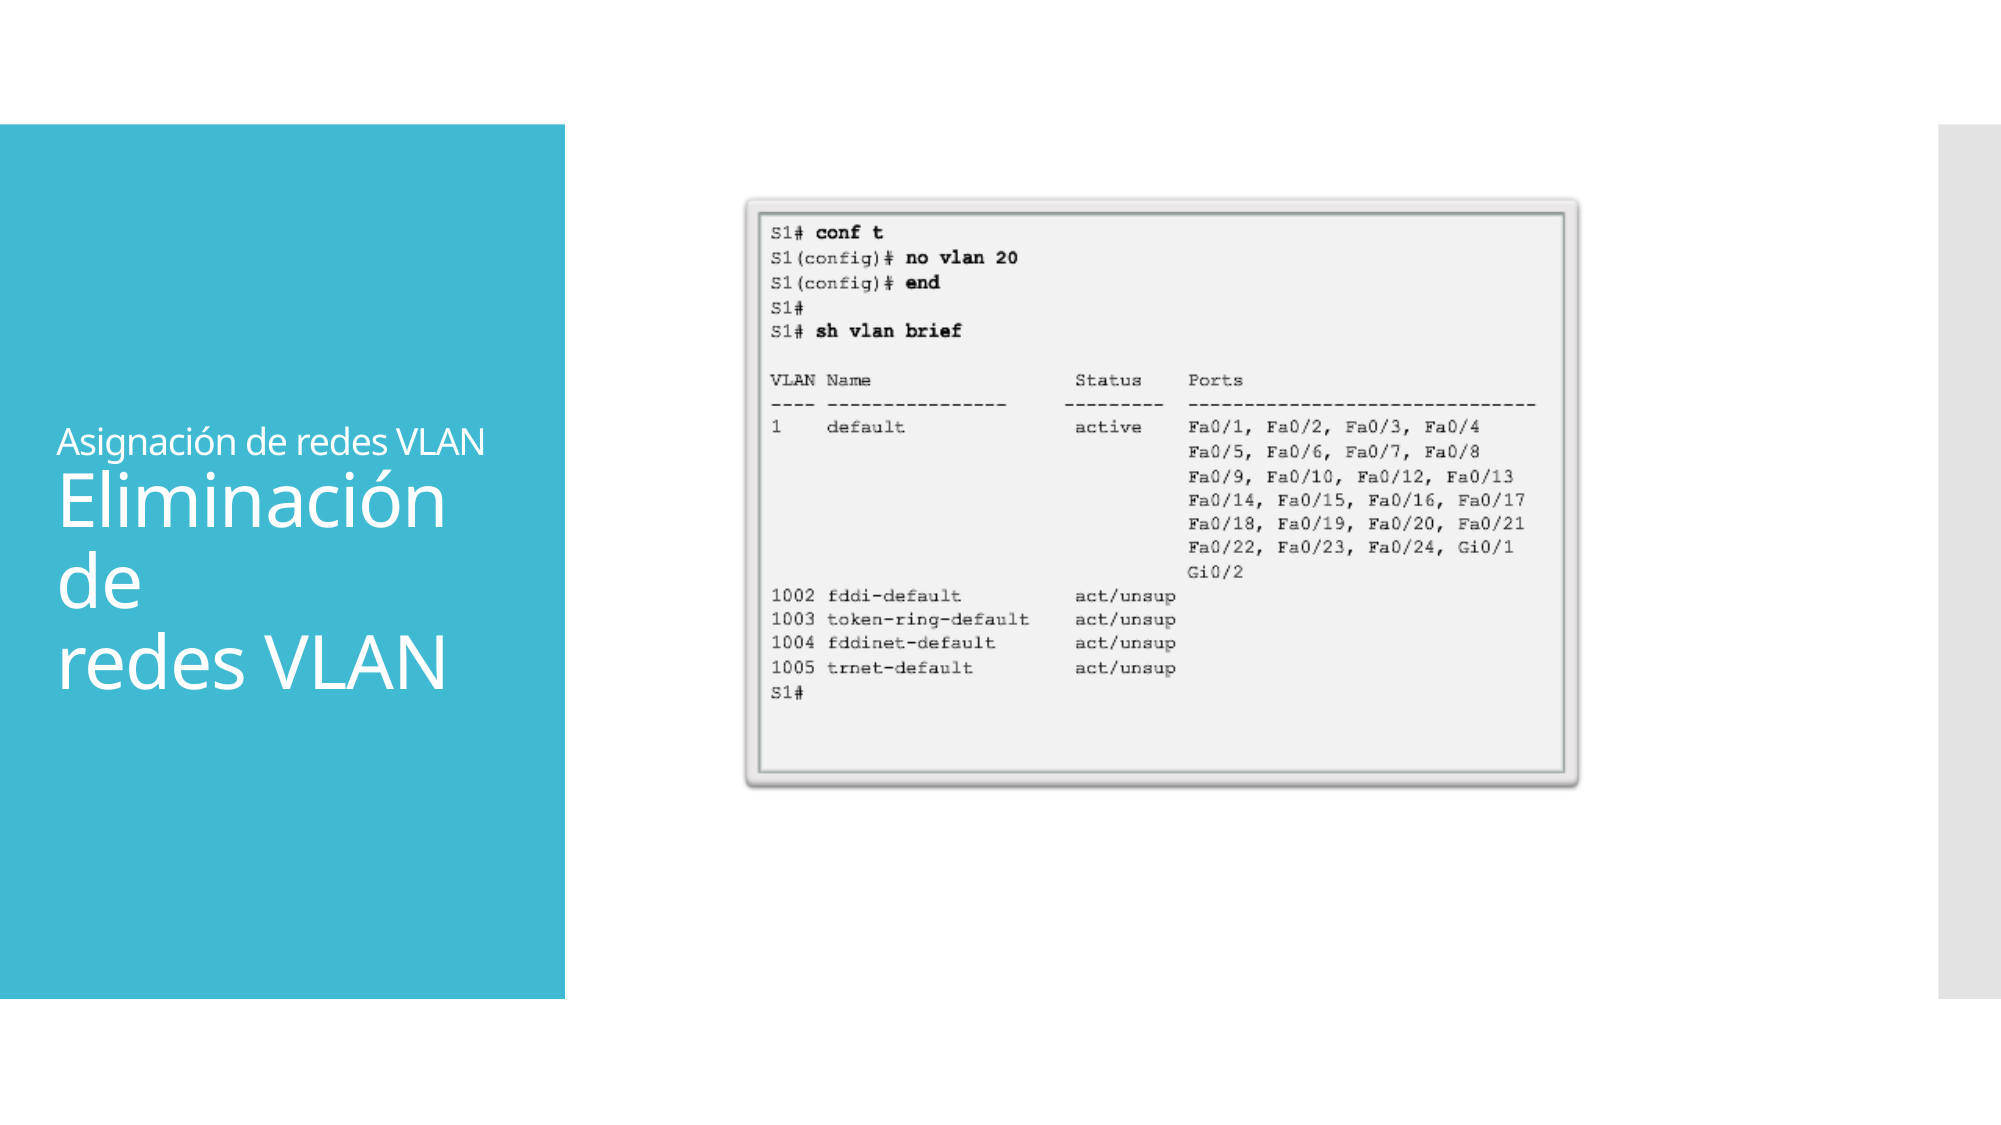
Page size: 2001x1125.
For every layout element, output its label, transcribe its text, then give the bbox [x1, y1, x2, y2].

title Asignación de redes VLAN Eliminación de redes VLAN [41, 184, 525, 940]
picture [731, 184, 1590, 812]
